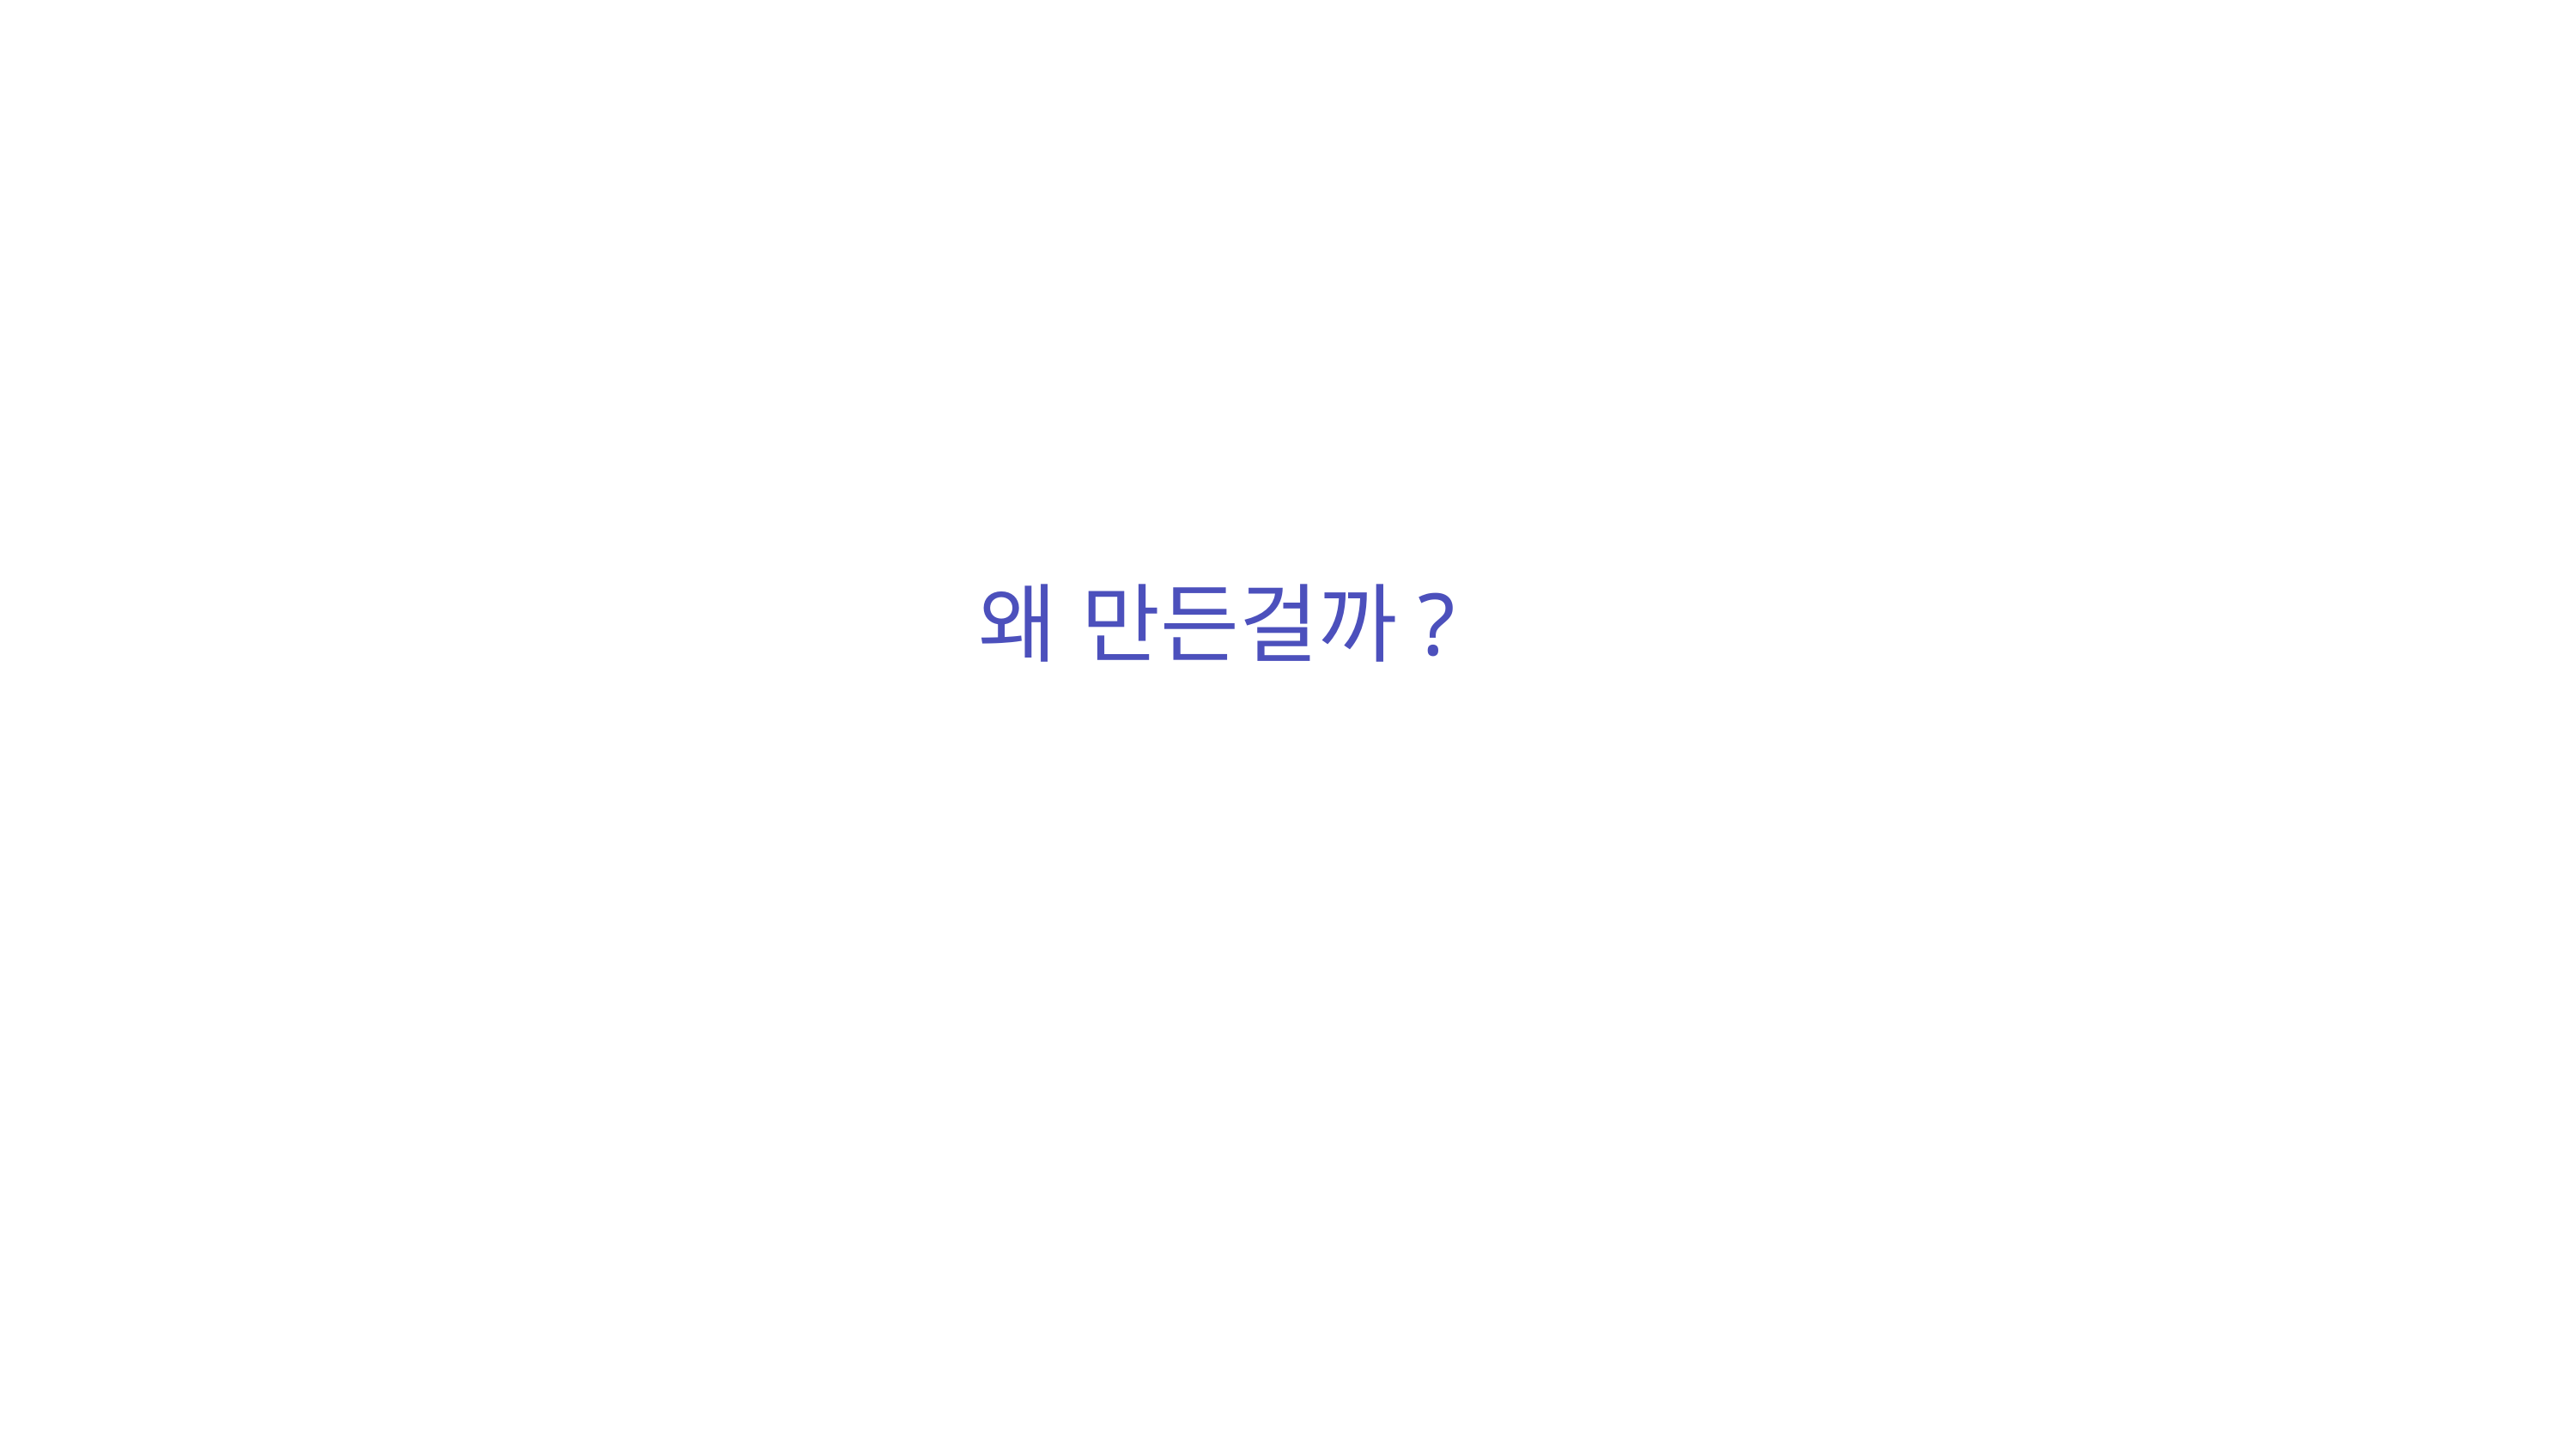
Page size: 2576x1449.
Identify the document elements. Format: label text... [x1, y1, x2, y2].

text_box 왜 만든걸까? [965, 563, 1546, 679]
